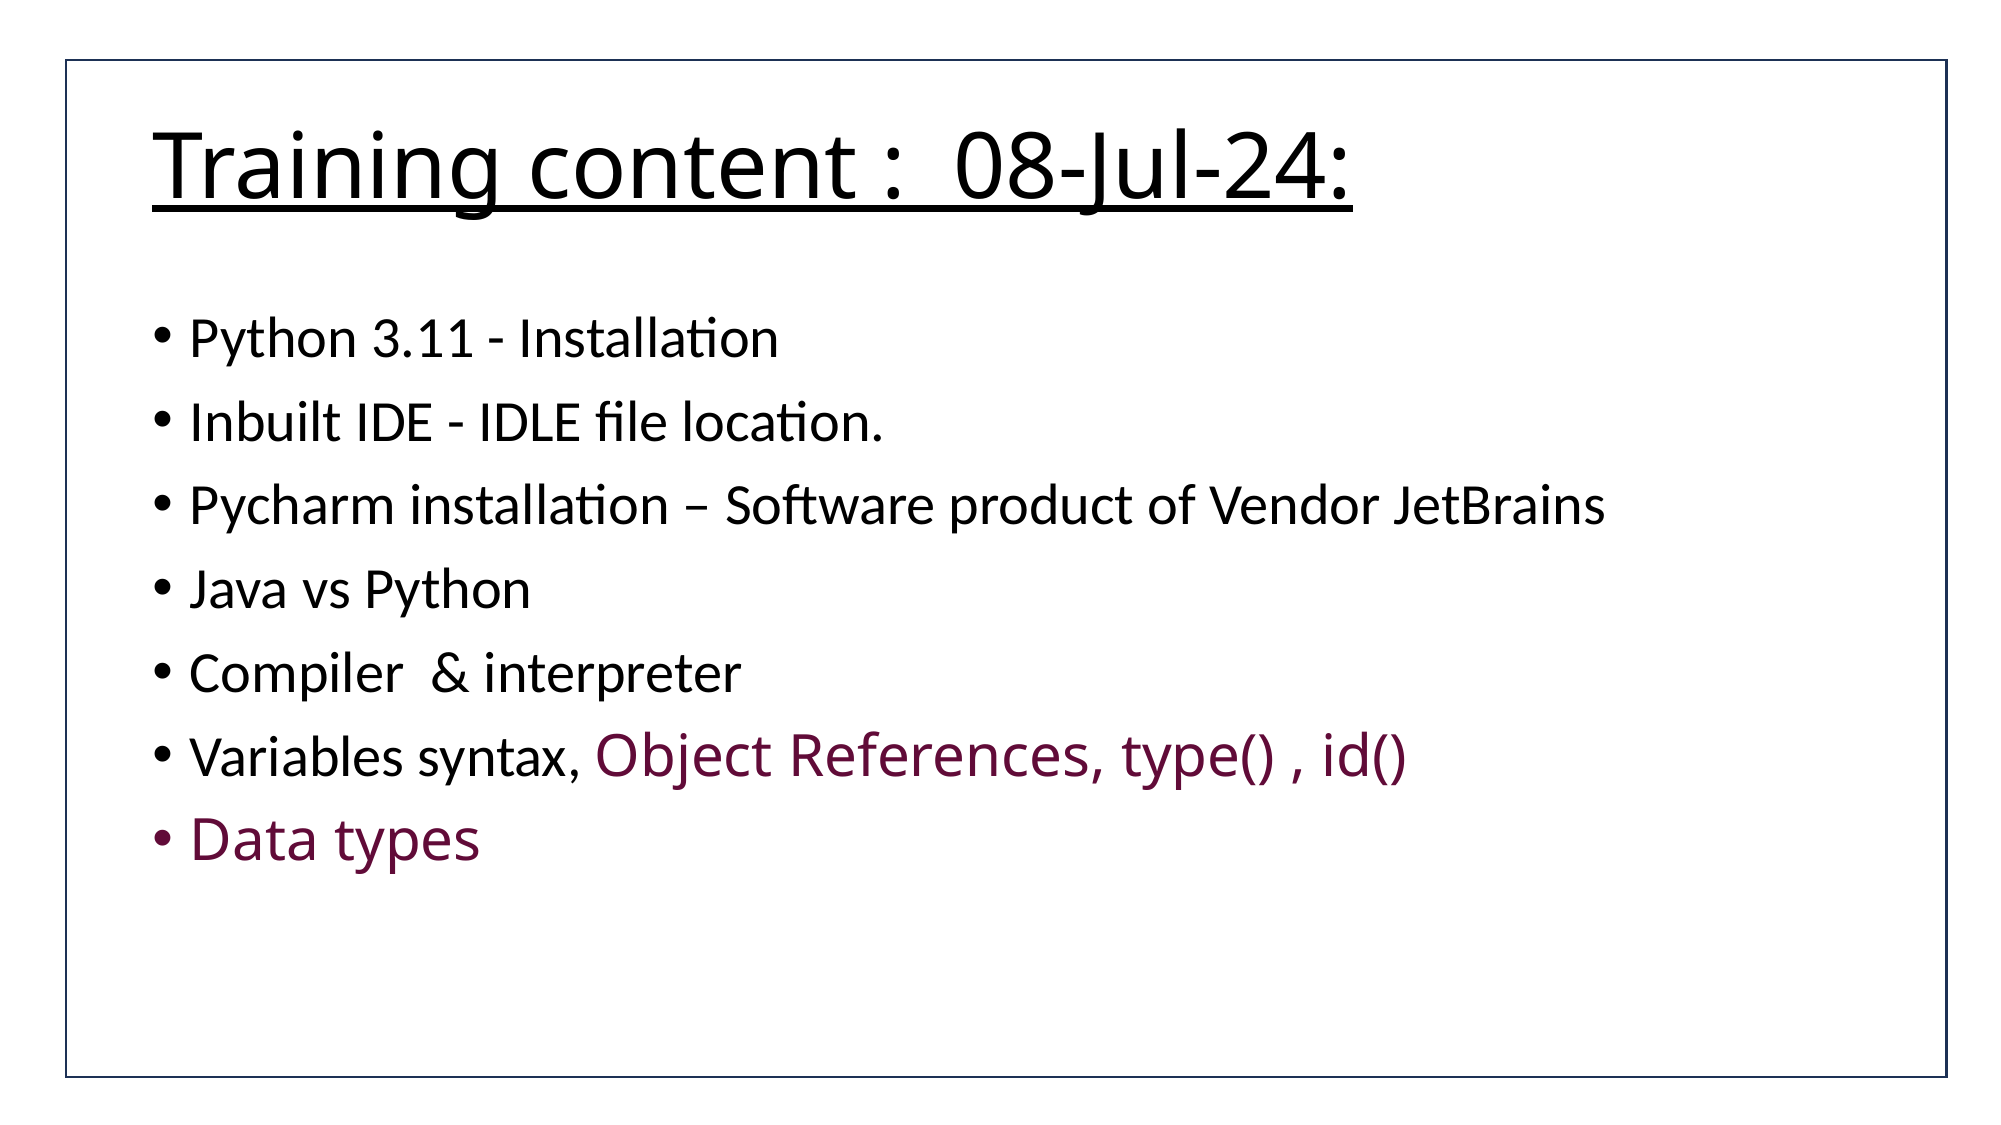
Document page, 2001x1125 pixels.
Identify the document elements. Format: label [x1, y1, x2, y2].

text_box [65, 59, 1948, 1078]
